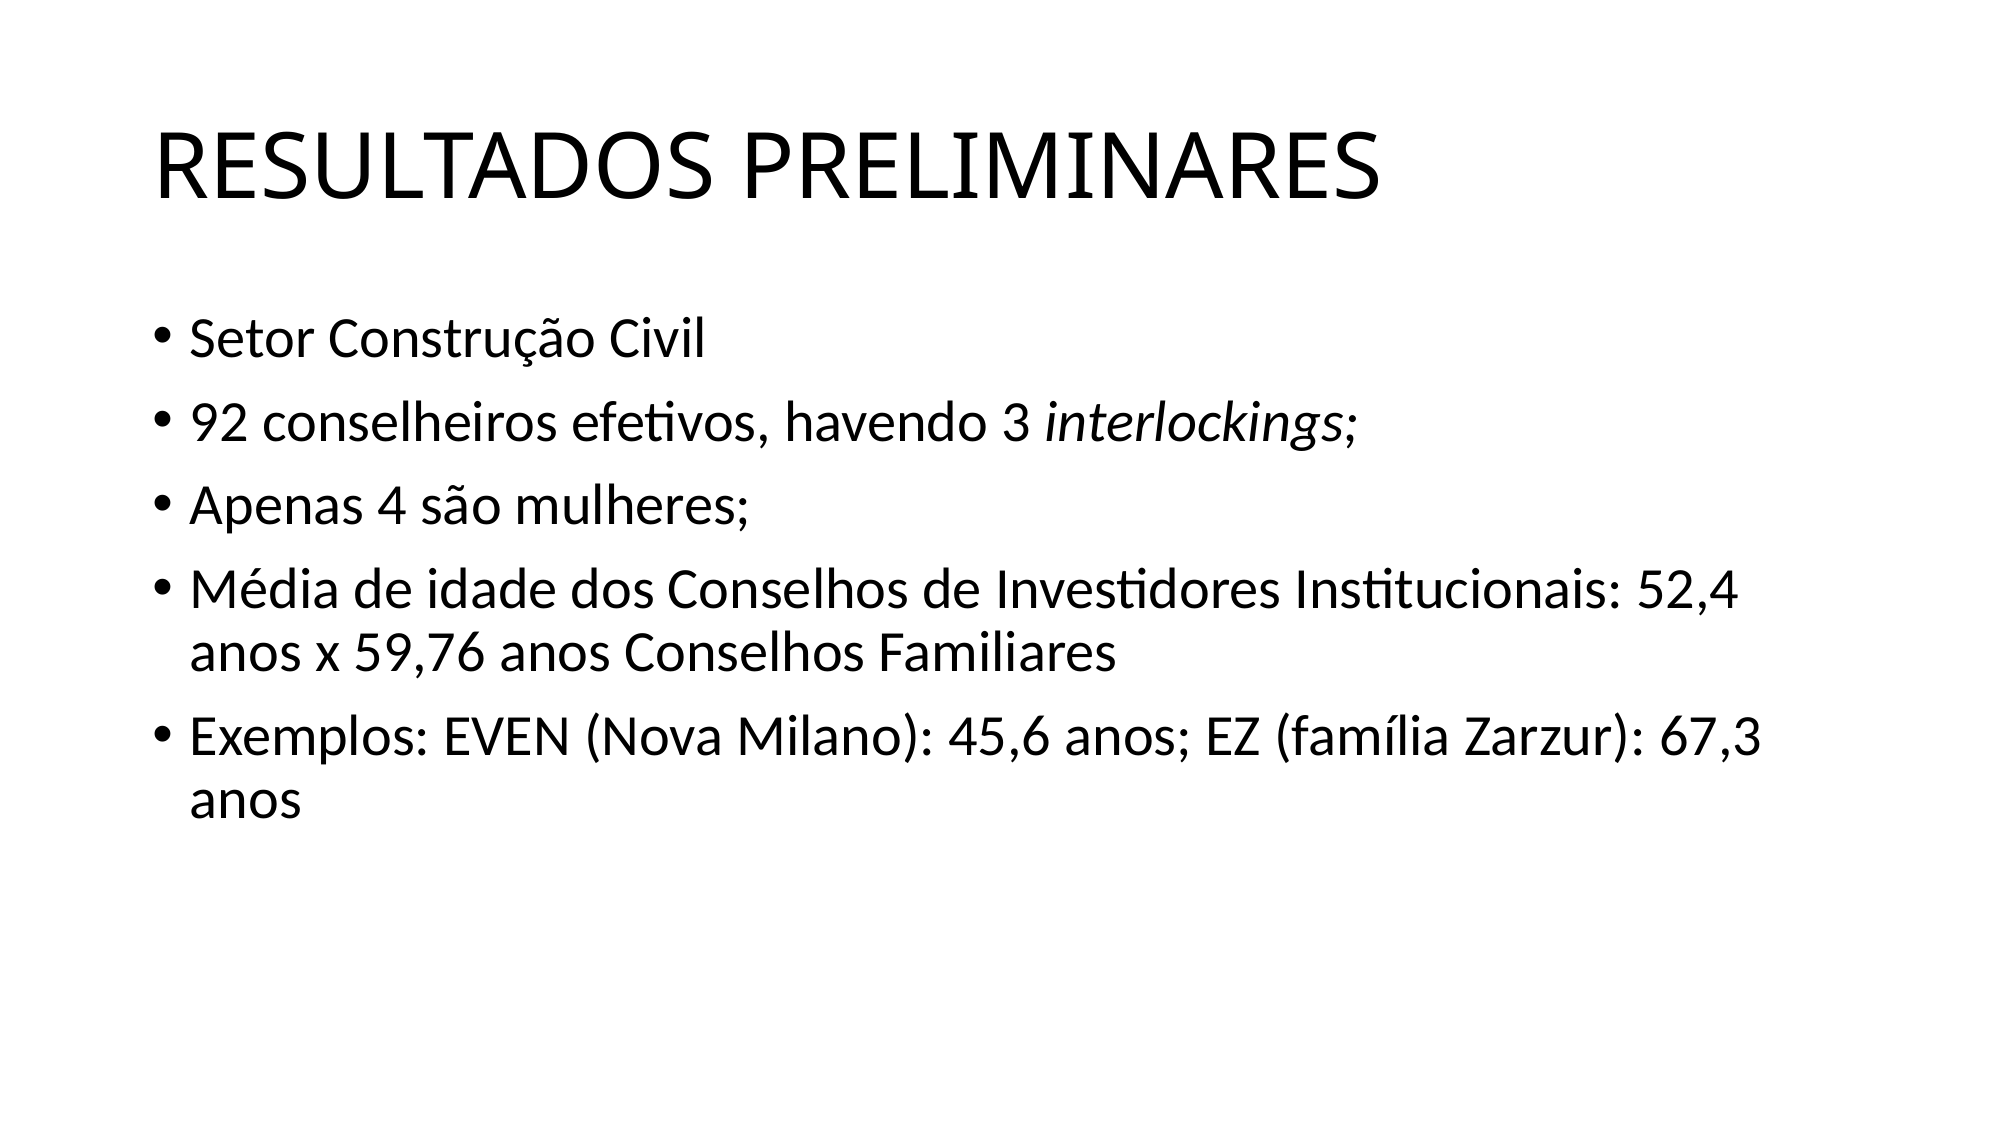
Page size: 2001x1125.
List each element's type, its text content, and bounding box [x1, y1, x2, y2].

title RESULTADOS PRELIMINARES [137, 59, 1863, 278]
list Setor Construção Civil 92 conselheiros efetivos, havendo 3 interlockings; Apenas 4 são mulheres; Média de idade dos Conselhos de Investidores Institucionais: 52,4 anos x 59,76 anos Conselhos Familiares Exemplos: EVEN (Nova Milano): 45,6 anos; EZ (família Zarzur): 67,3 anos [137, 299, 1863, 1014]
